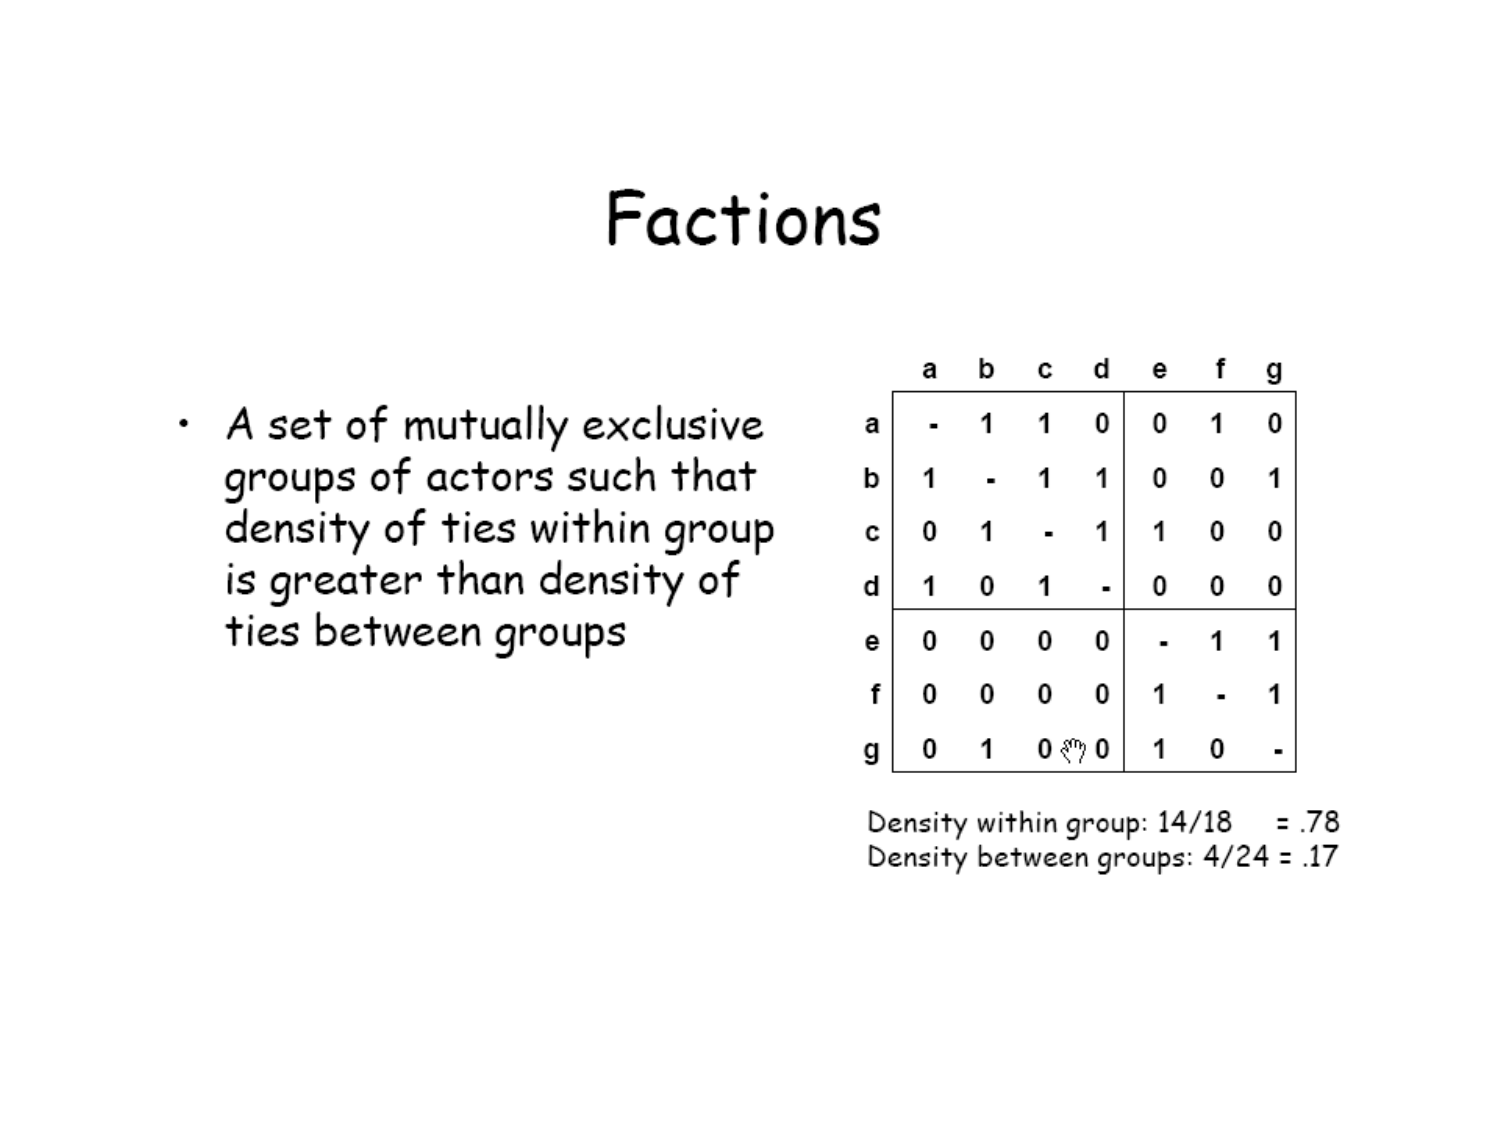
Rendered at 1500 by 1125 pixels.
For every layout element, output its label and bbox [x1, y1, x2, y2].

picture [138, 172, 1361, 953]
